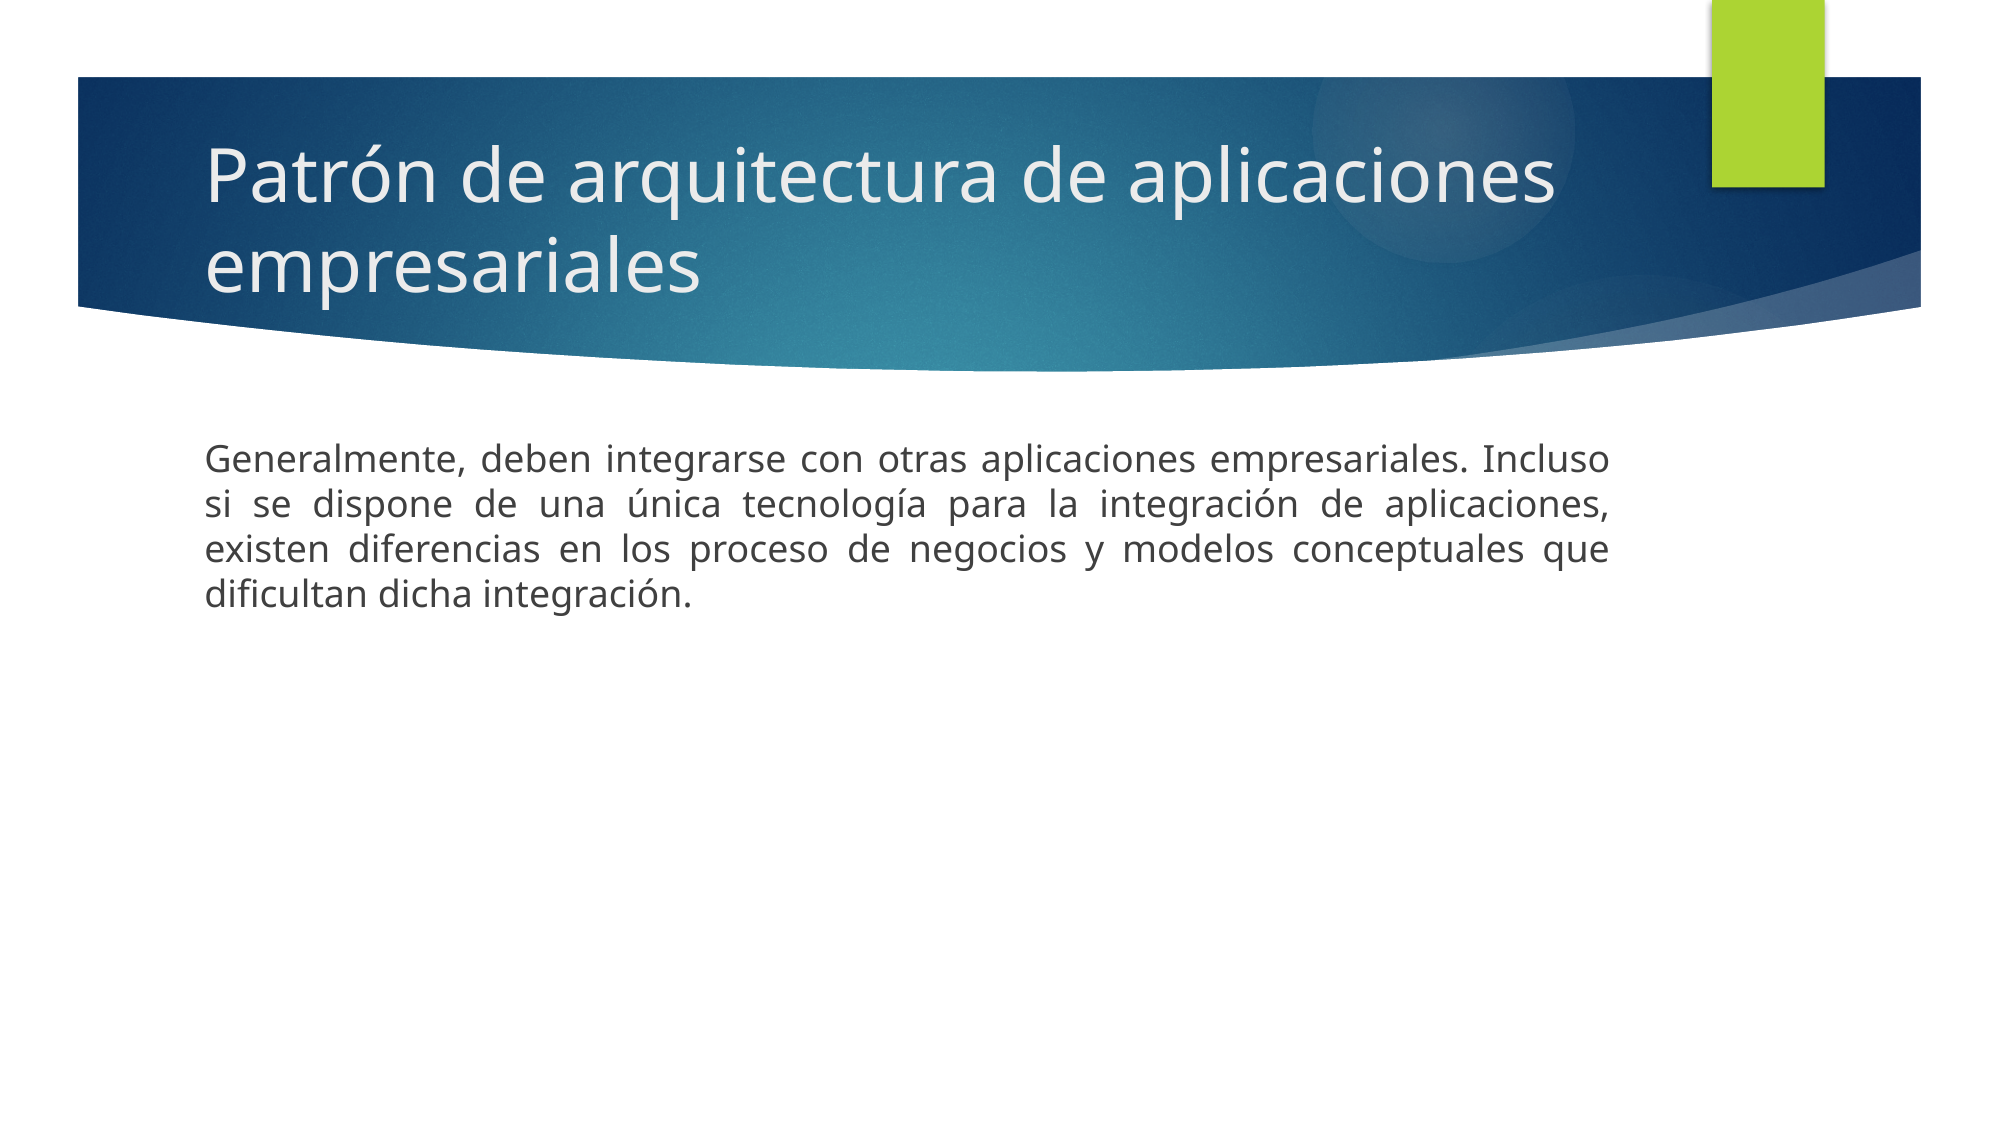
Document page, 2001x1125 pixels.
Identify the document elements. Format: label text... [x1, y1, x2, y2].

title Patrón de arquitectura de aplicaciones empresariales [189, 159, 1627, 276]
list Generalmente, deben integrarse con otras aplicaciones empresariales. Incluso si se dispone de una única tecnología para la integración de aplicaciones, existen diferencias en los proceso de negocios y modelos conceptuales que dificultan dicha integración. [189, 427, 1627, 988]
